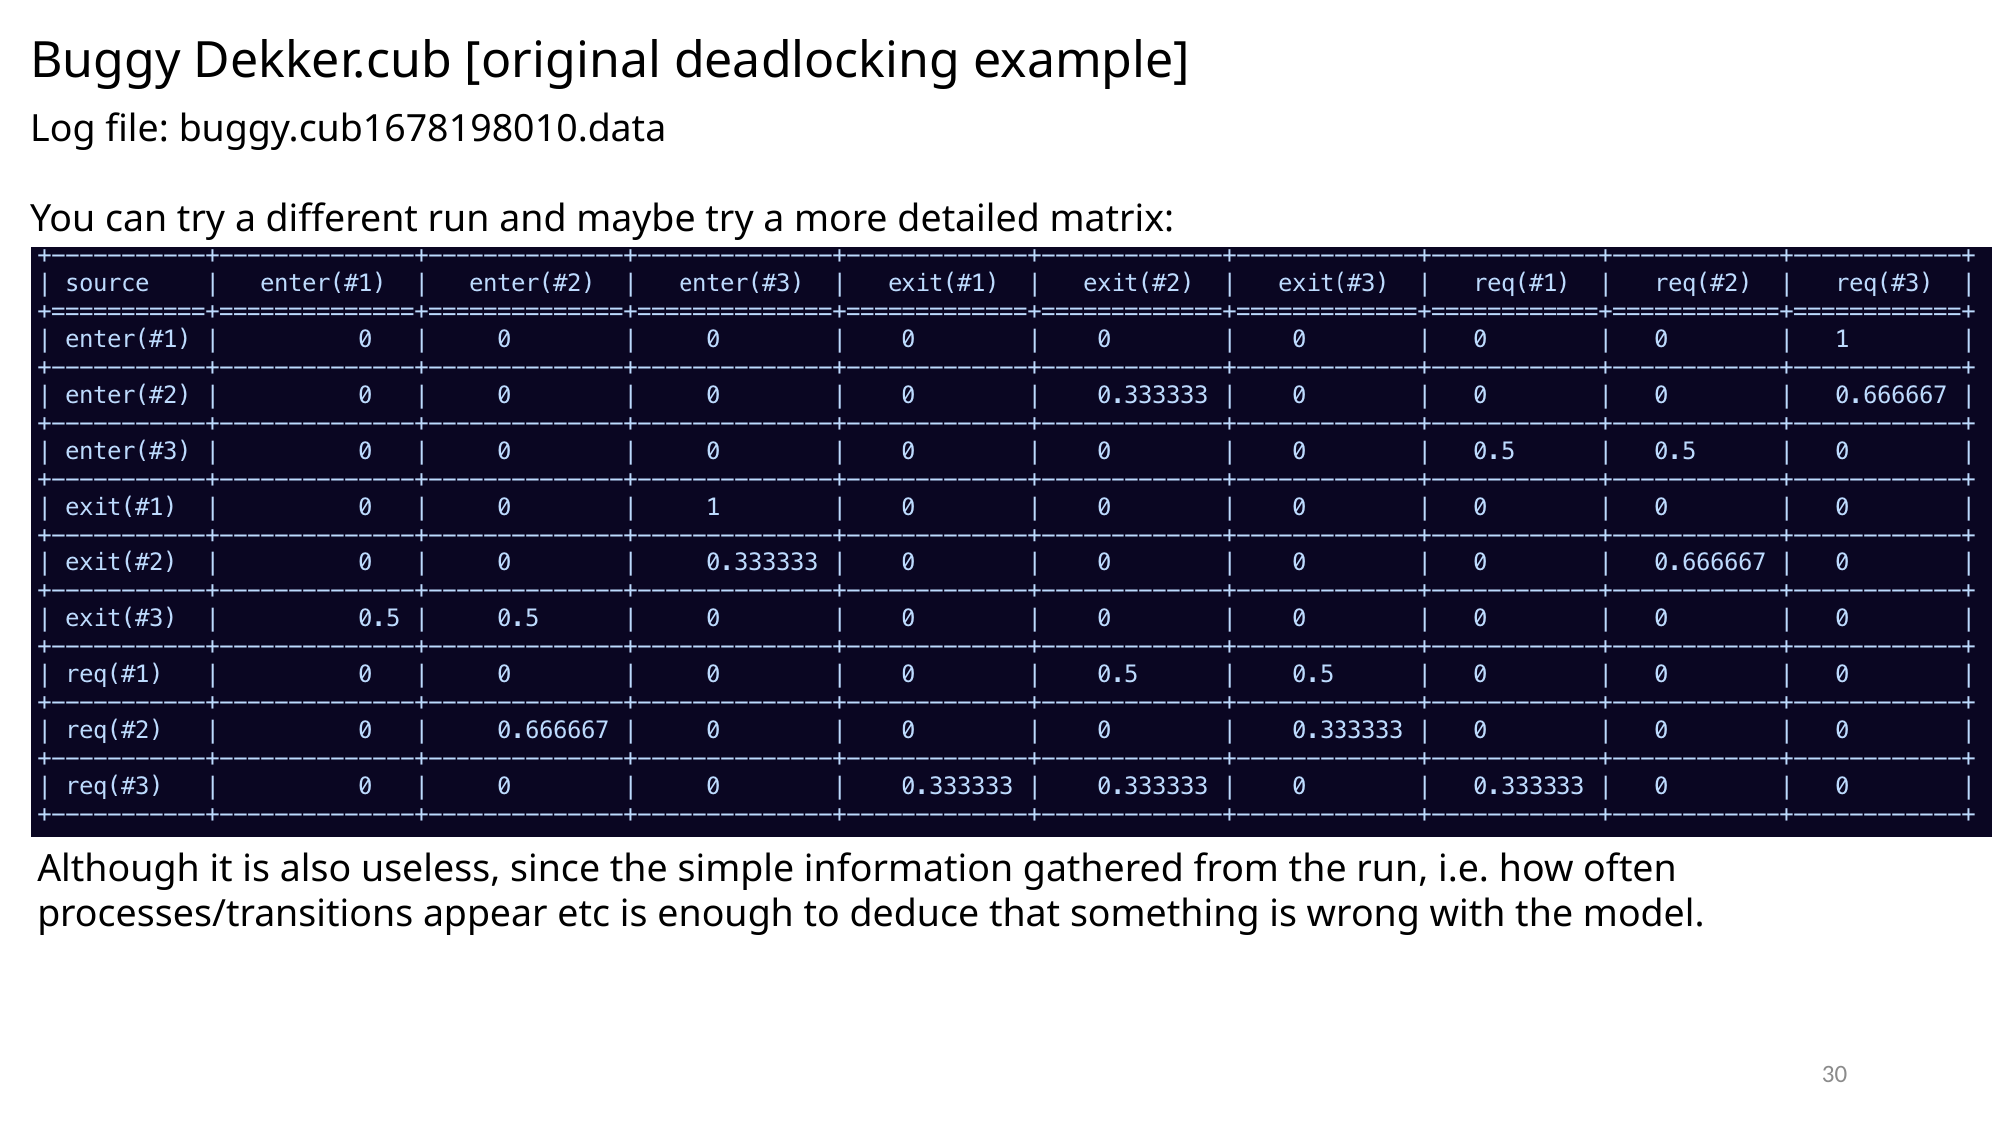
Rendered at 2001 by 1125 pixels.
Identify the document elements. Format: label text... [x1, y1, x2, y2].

text_box Log file: buggy.cub1678198010.data You can try a different run and maybe try a more detailed matrix: [15, 96, 1985, 286]
slide_number 30 [1412, 1042, 1863, 1103]
picture [30, 247, 1992, 837]
text_box Buggy Dekker.cub [original deadlocking example] [15, 20, 1239, 95]
text_box Although it is also useless, since the simple information gathered from the run, i.e. how often processes/transitions appear etc is enough to deduce that something is wrong with the model. [22, 836, 1992, 982]
